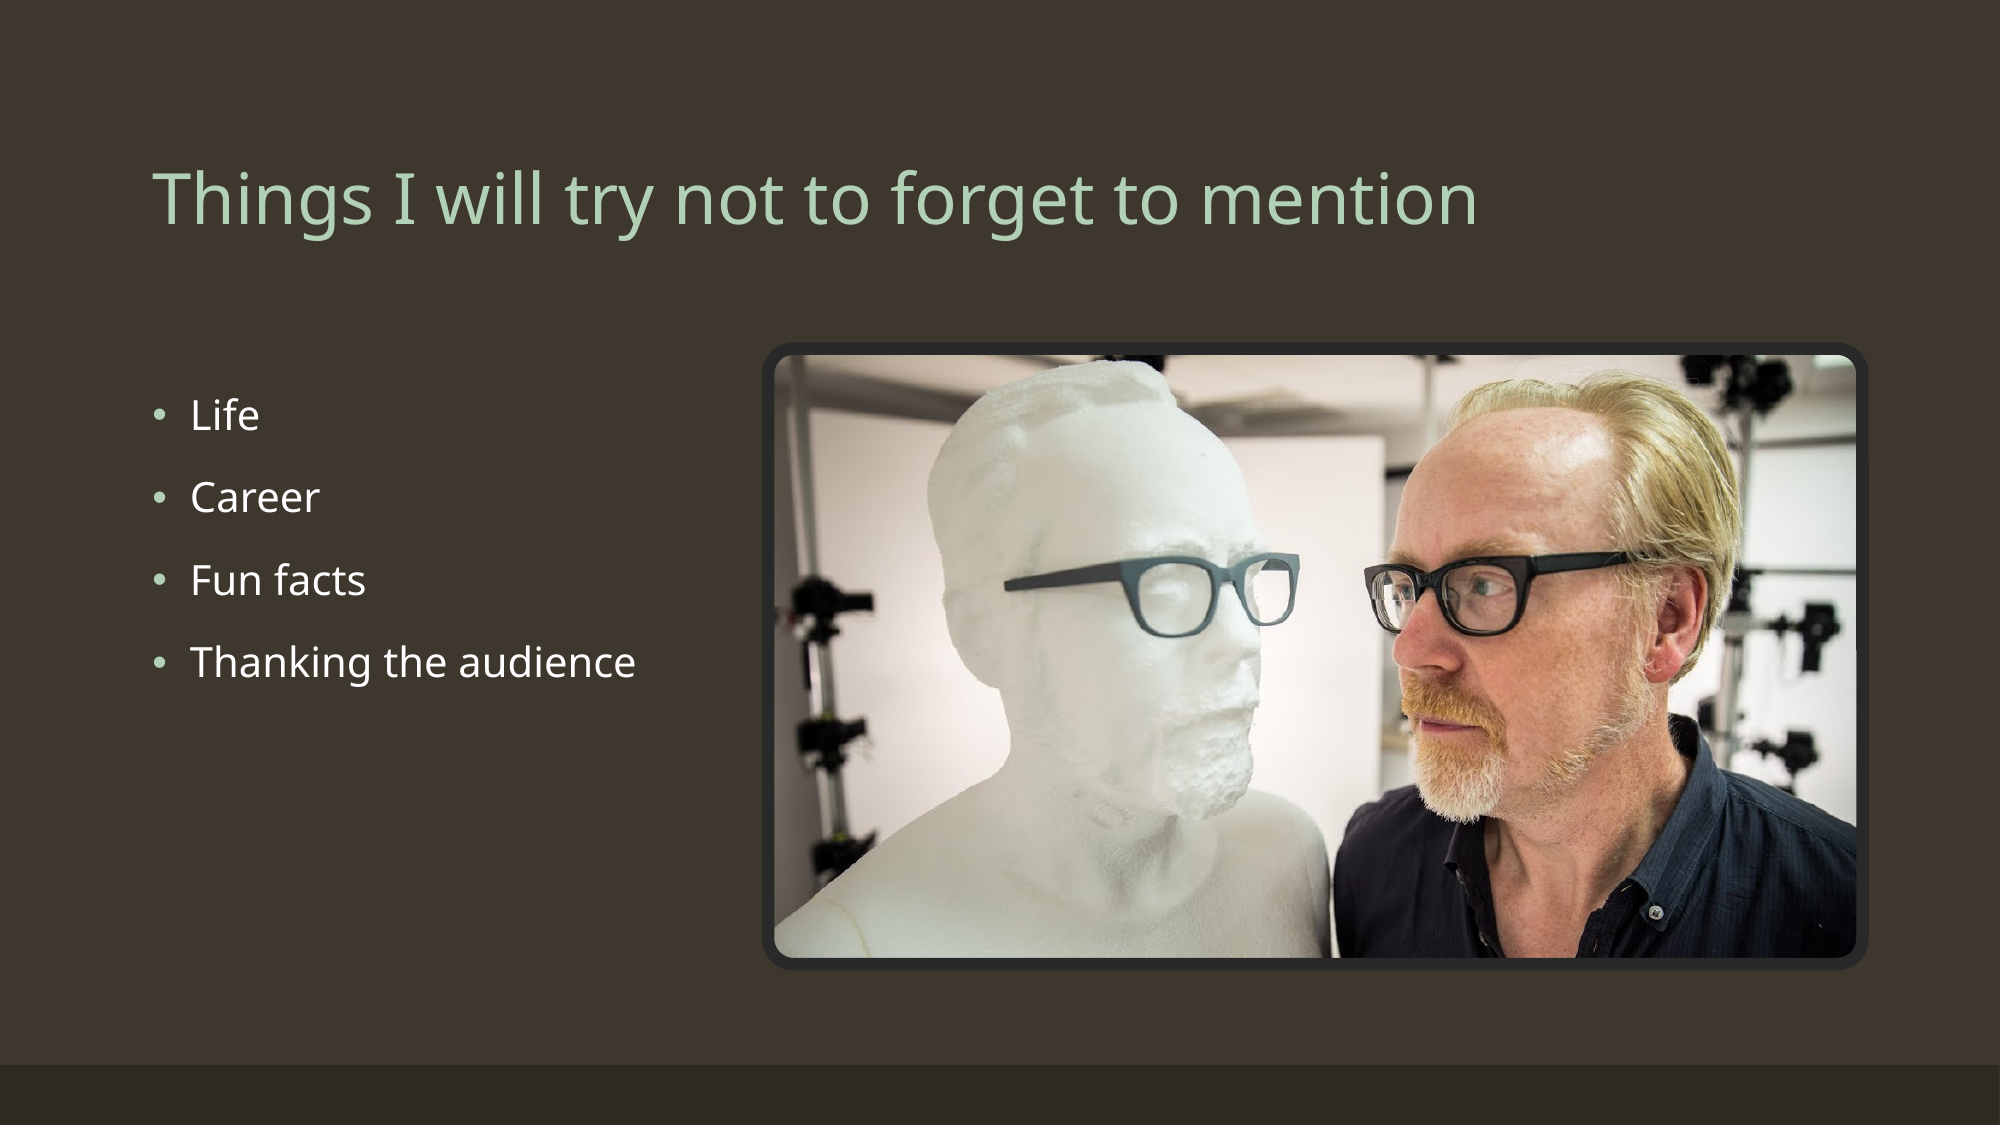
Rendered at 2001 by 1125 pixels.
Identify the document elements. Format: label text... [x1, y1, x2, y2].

list Life Career Fun facts Thanking the audience [137, 299, 1863, 1014]
title Things I will try not to forget to mention [137, 59, 1863, 248]
picture [768, 348, 1863, 965]
